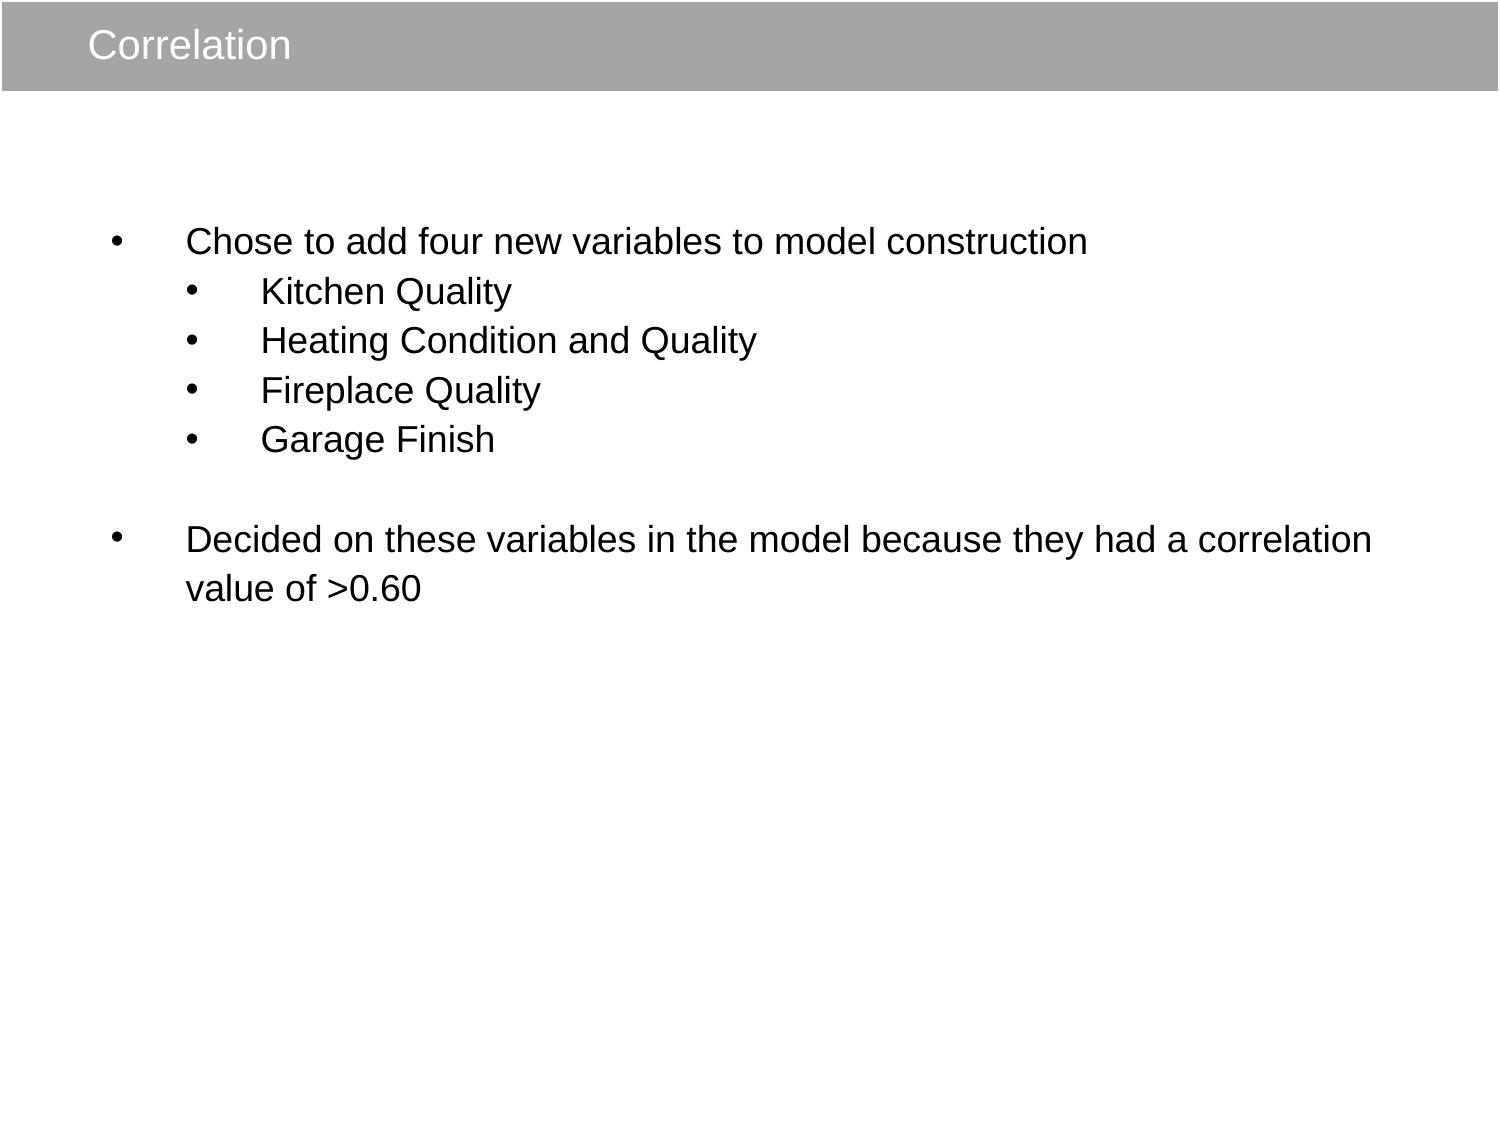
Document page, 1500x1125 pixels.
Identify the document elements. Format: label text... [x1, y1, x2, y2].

title Correlation [79, 2, 1231, 91]
list Chose to add four new variables to model construction Kitchen Quality Heating Condition and Quality Fireplace Quality Garage Finish Decided on these variables in the model because they had a correlation value of >0.60 [103, 205, 1397, 920]
